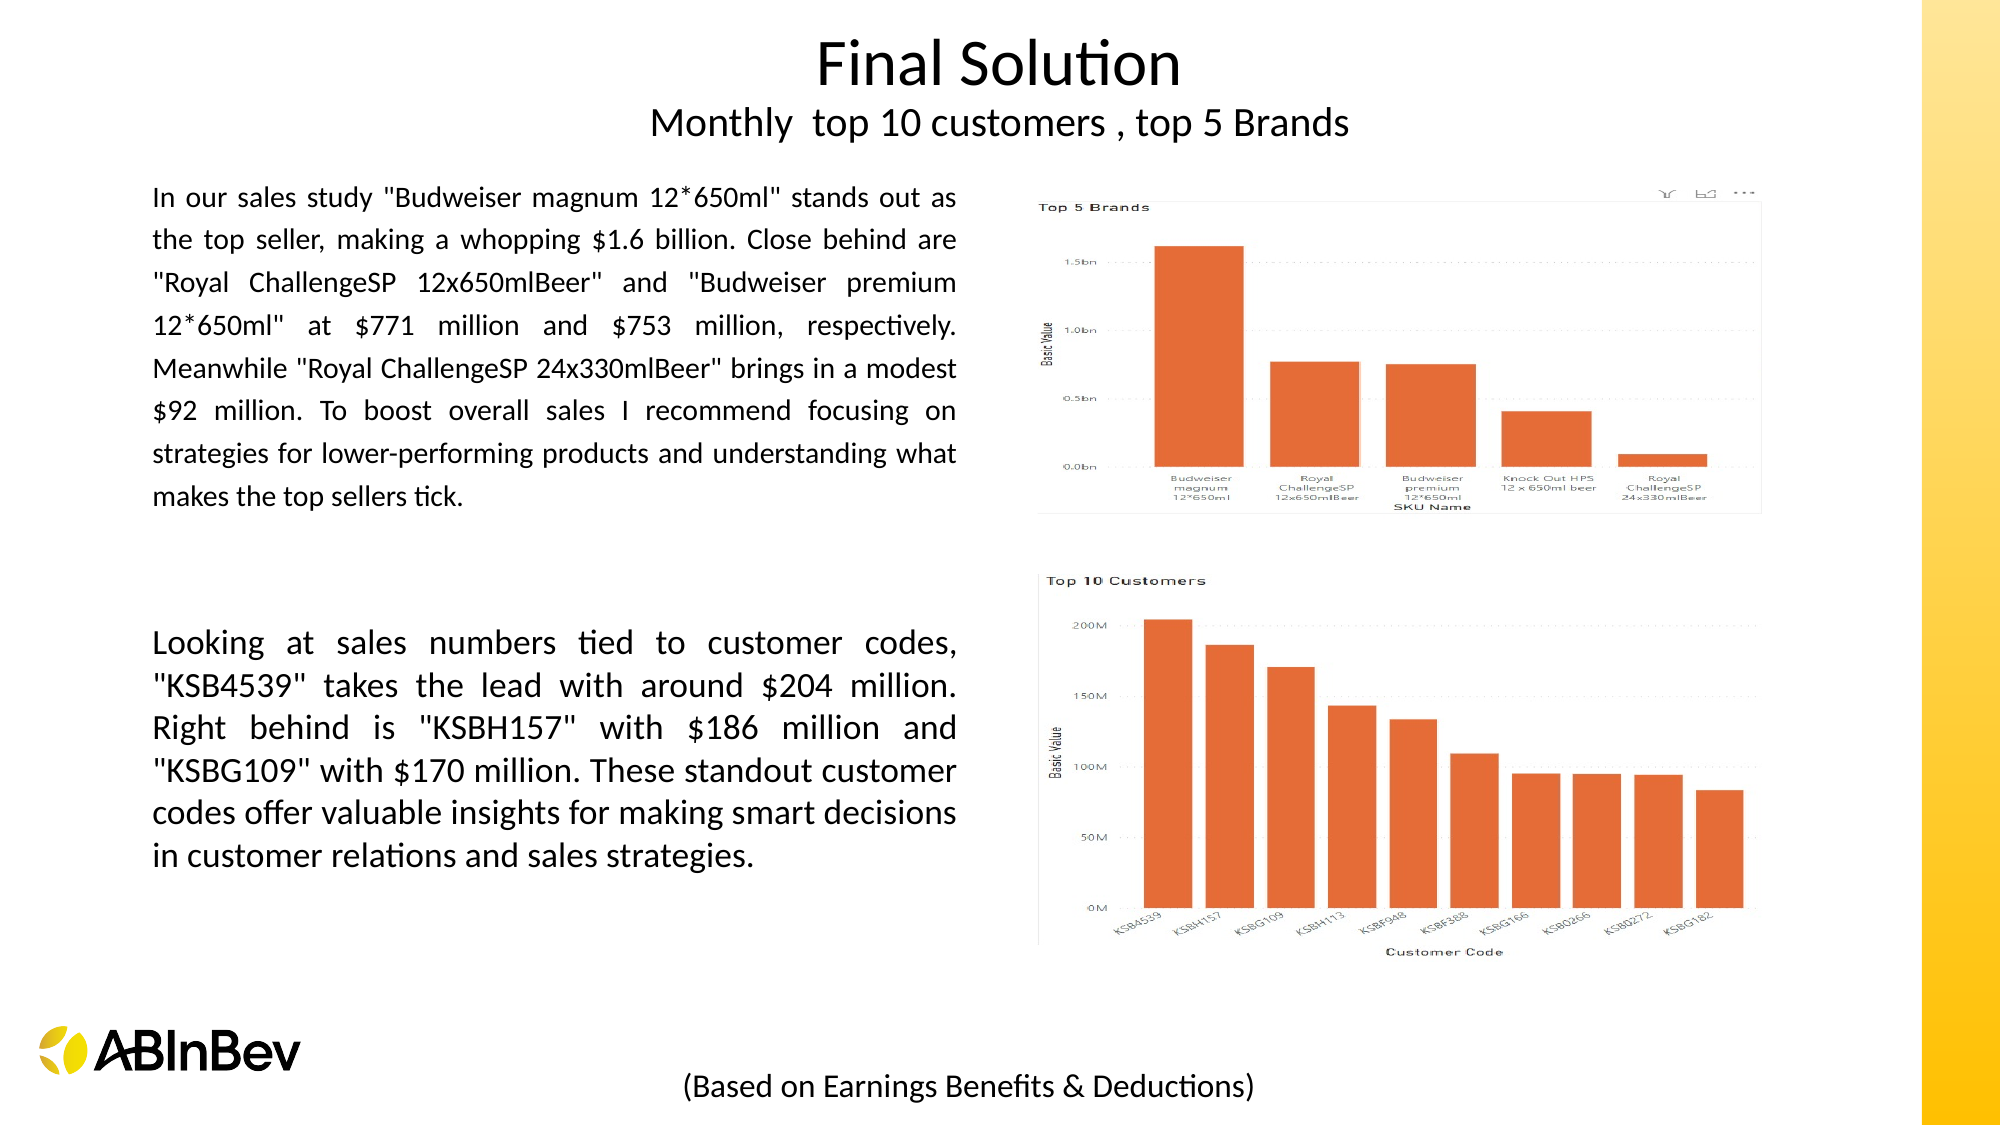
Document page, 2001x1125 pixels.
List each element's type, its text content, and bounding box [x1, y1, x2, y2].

picture [39, 1026, 301, 1075]
list In our sales study "Budweiser magnum 12*650ml" stands out as the top seller, making a whopping $1.6 billion. Close behind are "Royal ChallengeSP 12x650mlBeer" and "Budweiser premium 12*650ml" at $771 million and $753 million, respectively. Meanwhile "Royal ChallengeSP 24x330mlBeer" brings in a modest $92 million. To boost overall sales I recommend focusing on strategies for lower-performing products and understanding what makes the top sellers tick. [137, 148, 974, 536]
title Final Solution Monthly top 10 customers , top 5 Brands [137, 32, 1863, 141]
text_box Looking at sales numbers tied to customer codes, "KSB4539" takes the lead with around $204 million. Right behind is "KSBH157" with $186 million and "KSBG109" with $170 million. These standout customer codes offer valuable insights for making smart decisions in customer relations and sales strategies. [137, 611, 974, 882]
picture [1037, 190, 1762, 962]
text_box (Based on Earnings Benefits & Deductions) [667, 1057, 1408, 1125]
text_box [1921, 0, 2000, 1125]
